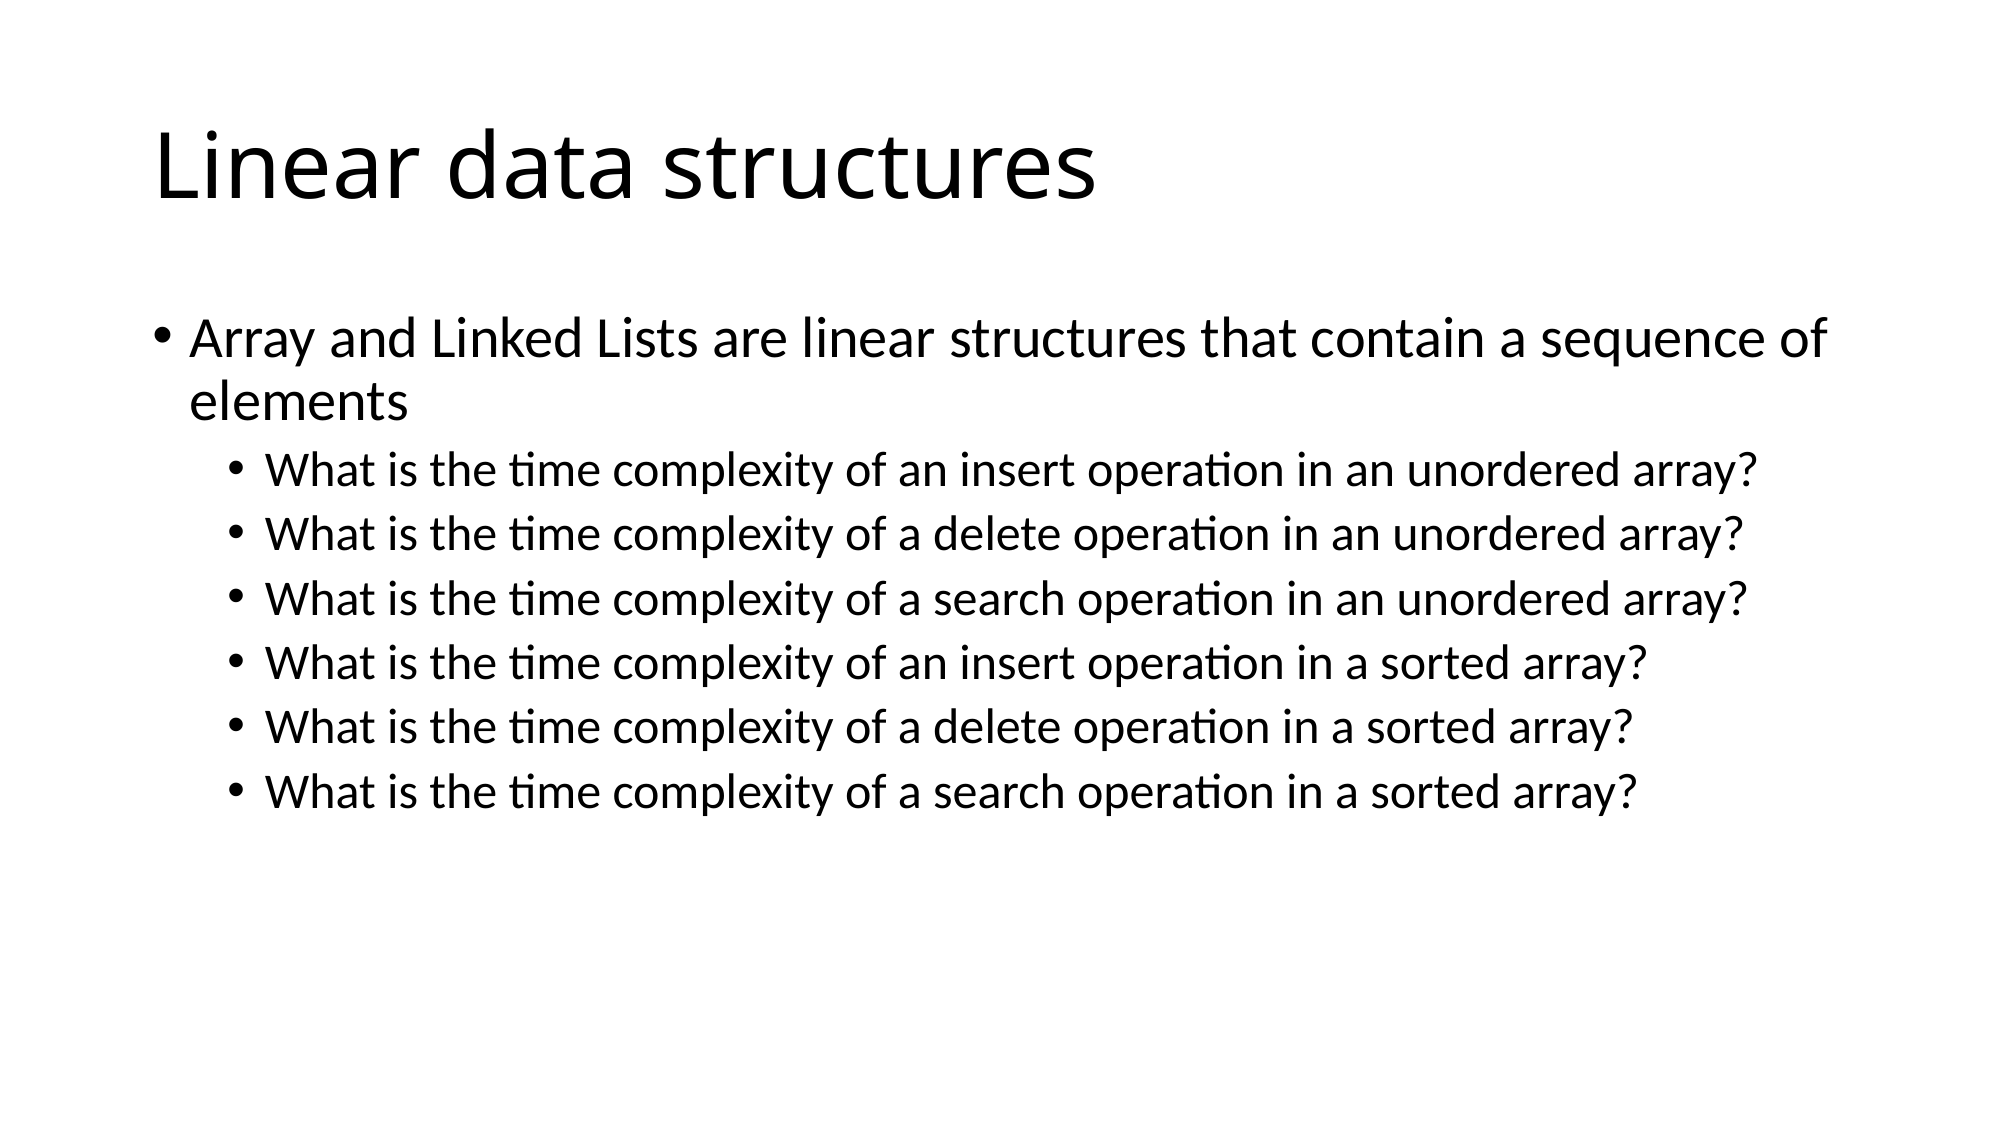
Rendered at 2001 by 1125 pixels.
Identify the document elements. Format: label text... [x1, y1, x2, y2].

list Array and Linked Lists are linear structures that contain a sequence of elements What is the time complexity of an insert operation in an unordered array? What is the time complexity of a delete operation in an unordered array? What is the time complexity of a search operation in an unordered array? What is the time complexity of an insert operation in a sorted array? What is the time complexity of a delete operation in a sorted array? What is the time complexity of a search operation in a sorted array? [137, 299, 1863, 1014]
title Linear data structures [137, 59, 1863, 278]
